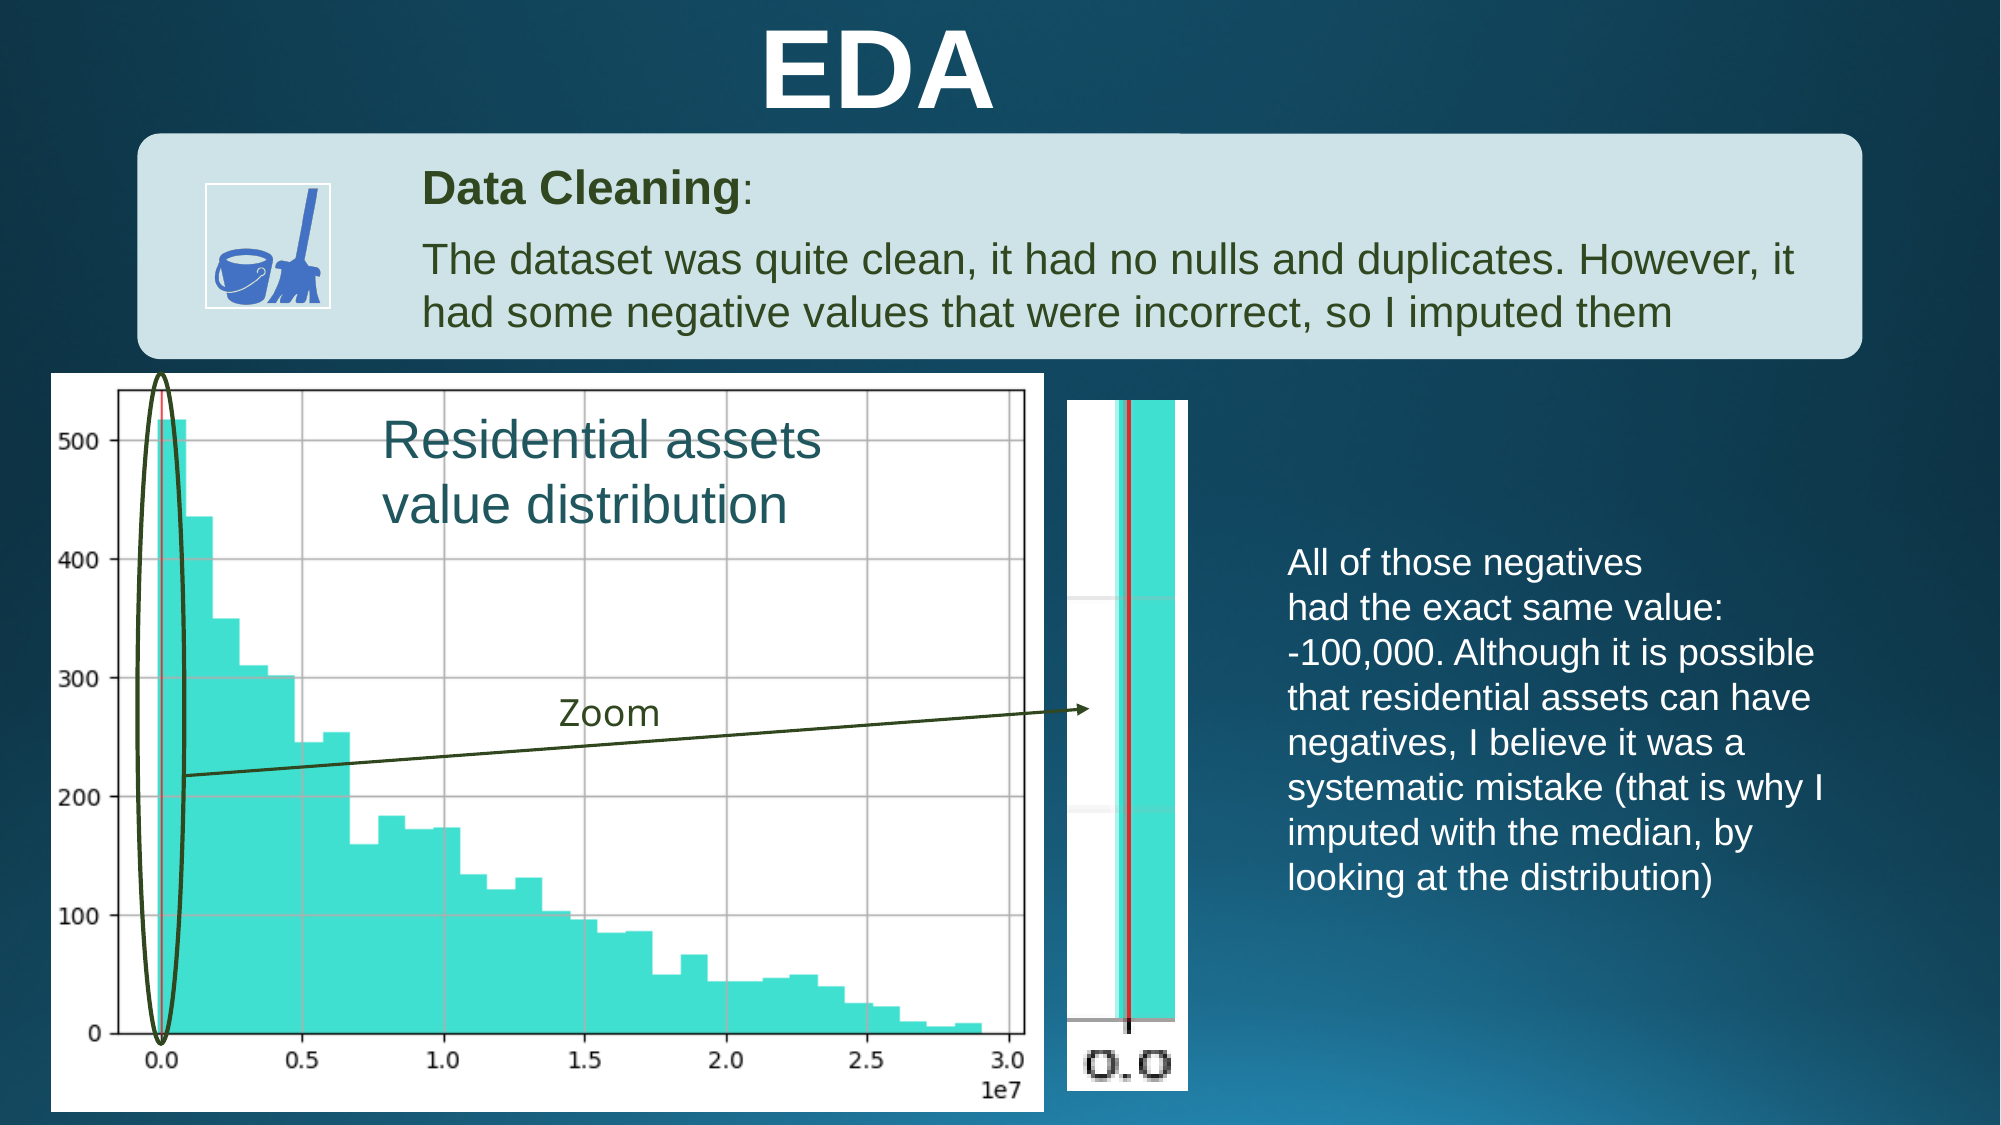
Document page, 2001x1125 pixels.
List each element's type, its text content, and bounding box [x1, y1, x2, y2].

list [137, 95, 1863, 397]
text_box All of those negatives had the exact same value: -100,000. Although it is possible that residential assets can have negatives, I believe it was a systematic mistake (that is why I imputed with the median, by looking at the distribution) [1272, 530, 1854, 906]
picture [0, 0, 2001, 1125]
title EDA [744, 0, 1017, 95]
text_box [184, 708, 1090, 776]
